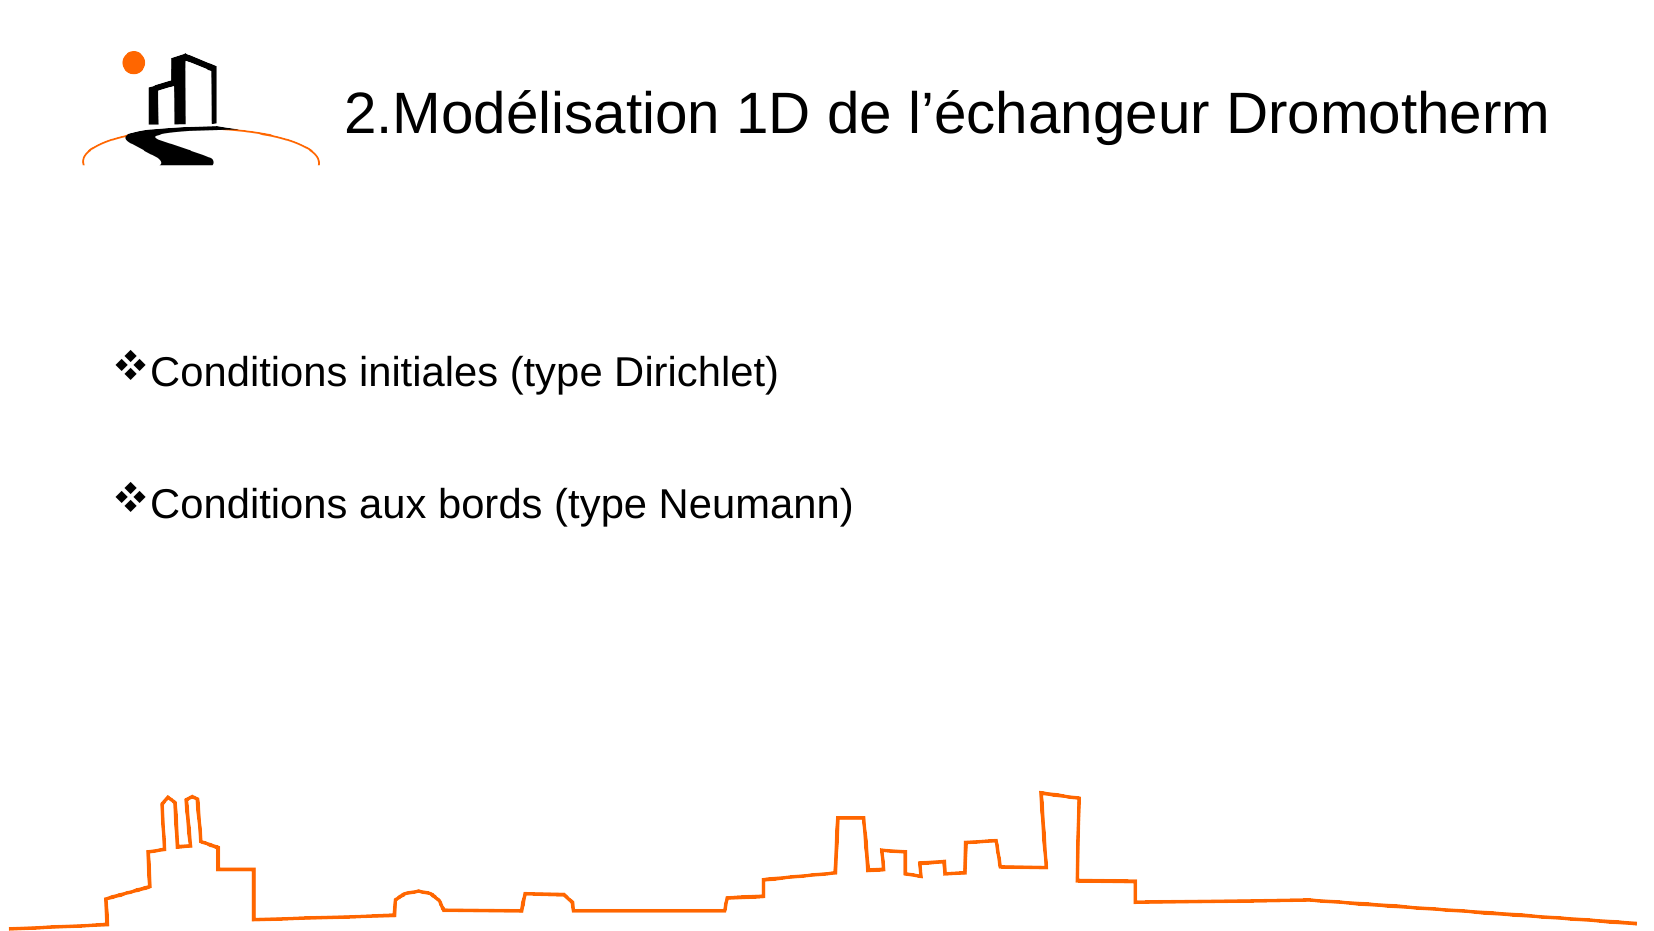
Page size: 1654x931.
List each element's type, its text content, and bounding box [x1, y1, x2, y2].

title 2.Modélisation 1D de l’échangeur Dromotherm [344, 82, 1571, 147]
picture [54, 37, 345, 183]
picture [0, 786, 1654, 931]
